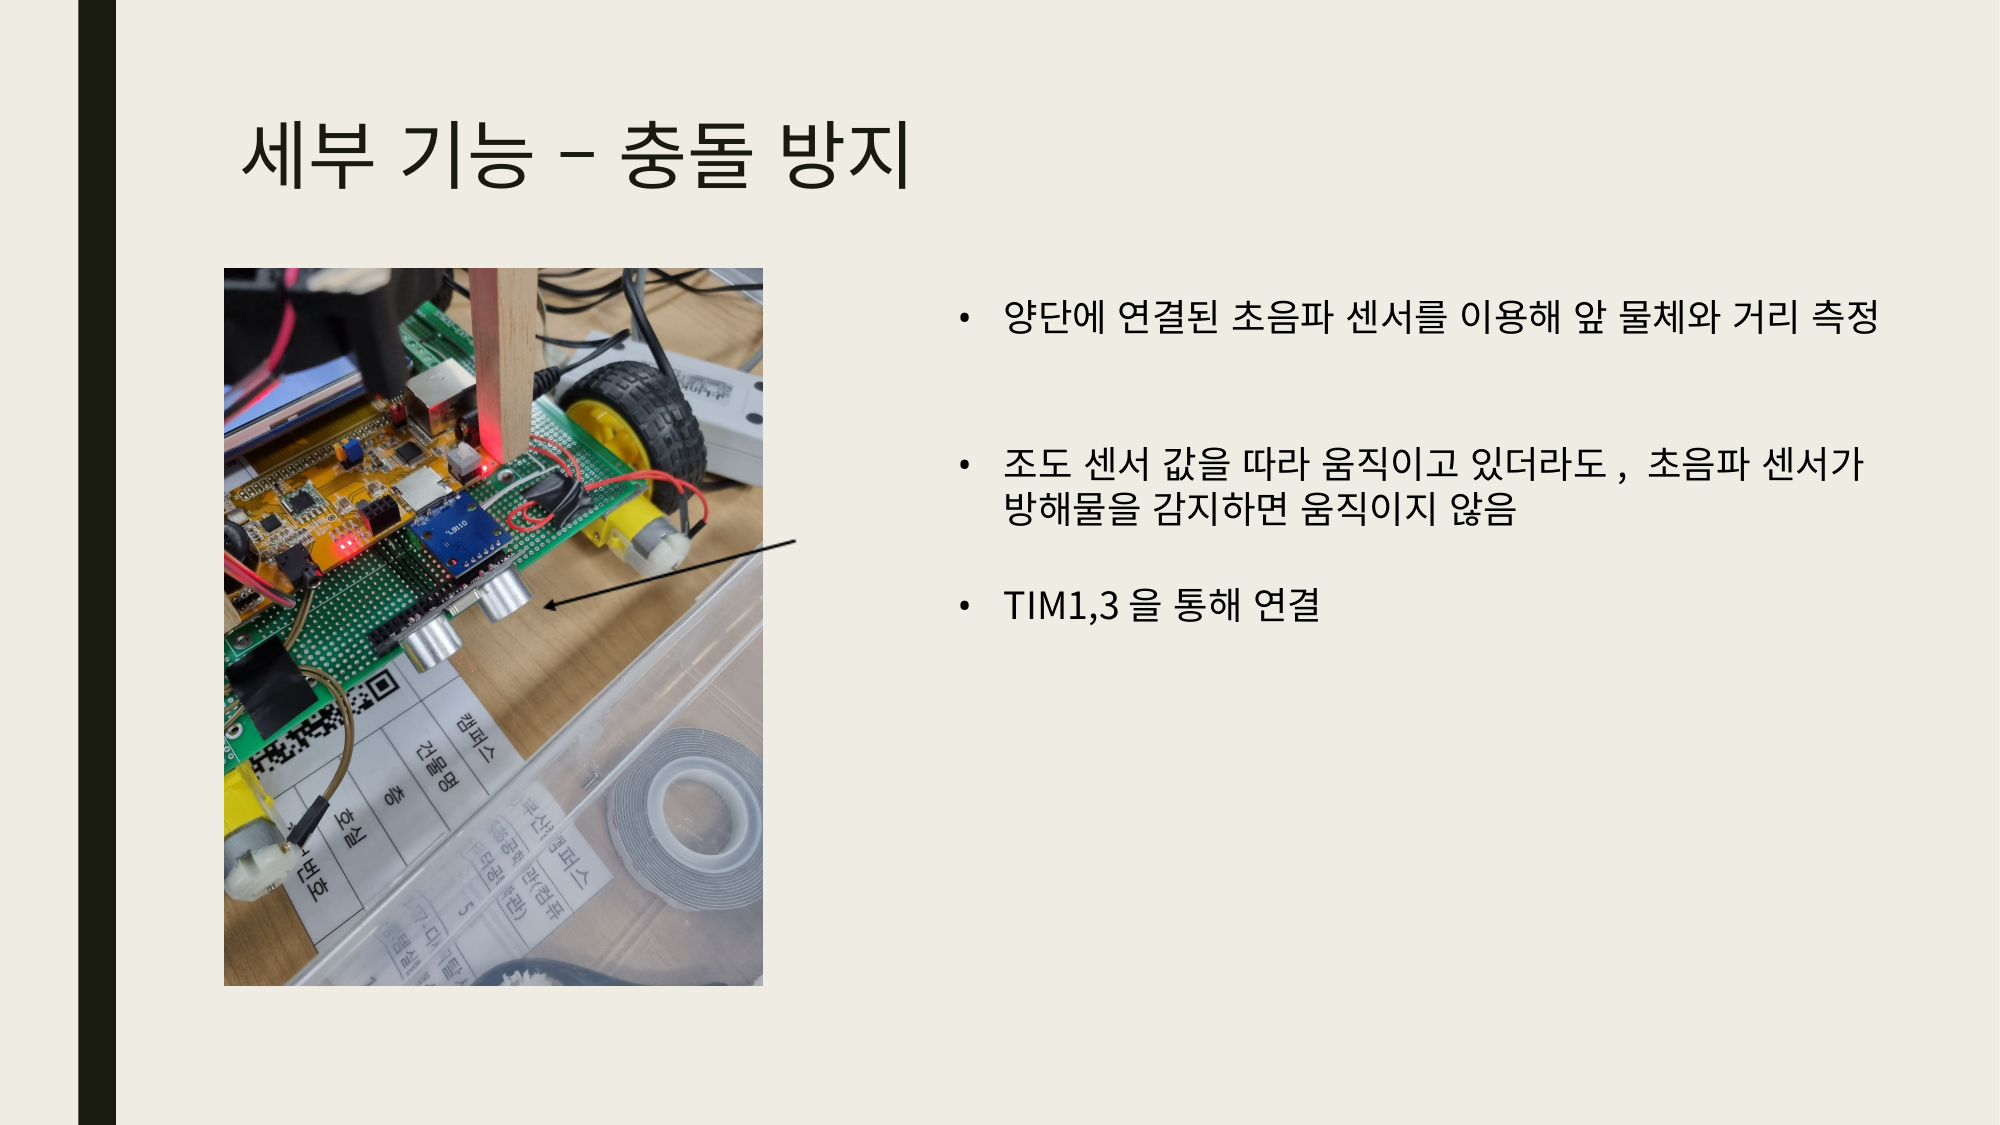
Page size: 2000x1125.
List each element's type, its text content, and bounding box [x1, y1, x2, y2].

title 세부 기능 – 충돌 방지 [224, 112, 1800, 224]
picture [224, 268, 798, 986]
text_box 양단에 연결된 초음파 센서를 이용해 앞 물체와 거리 측정 조도 센서 값을 따라 움직이고 있더라도, 초음파 센서가 방해물을 감지하면 움직이지 않음 TIM1,3을 통해 연결 [942, 286, 1960, 617]
